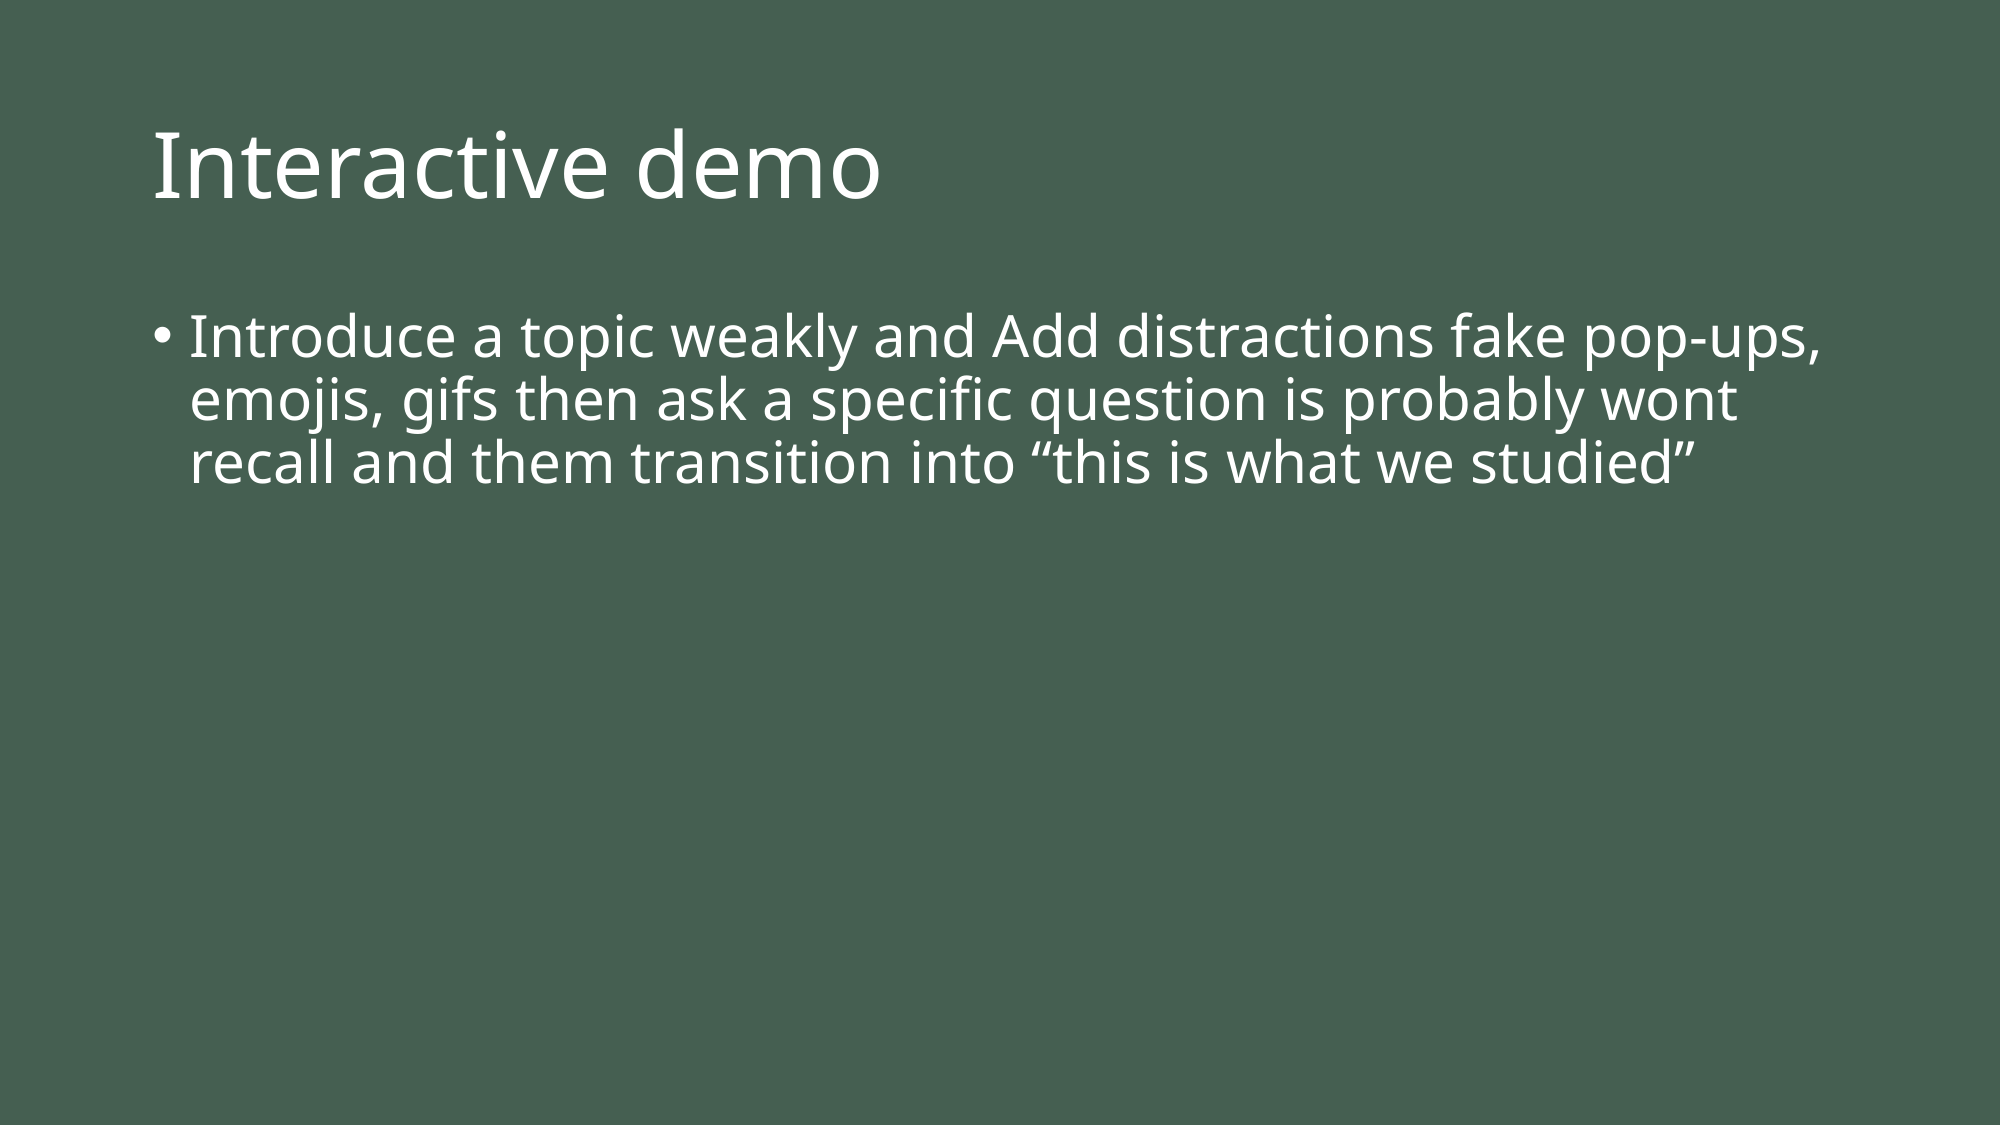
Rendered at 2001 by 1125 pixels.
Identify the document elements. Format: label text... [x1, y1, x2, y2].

title Interactive demo [137, 59, 1863, 278]
list Introduce a topic weakly and Add distractions fake pop-ups, emojis, gifs then ask a specific question is probably wont recall and them transition into “this is what we studied” [137, 299, 1863, 1014]
